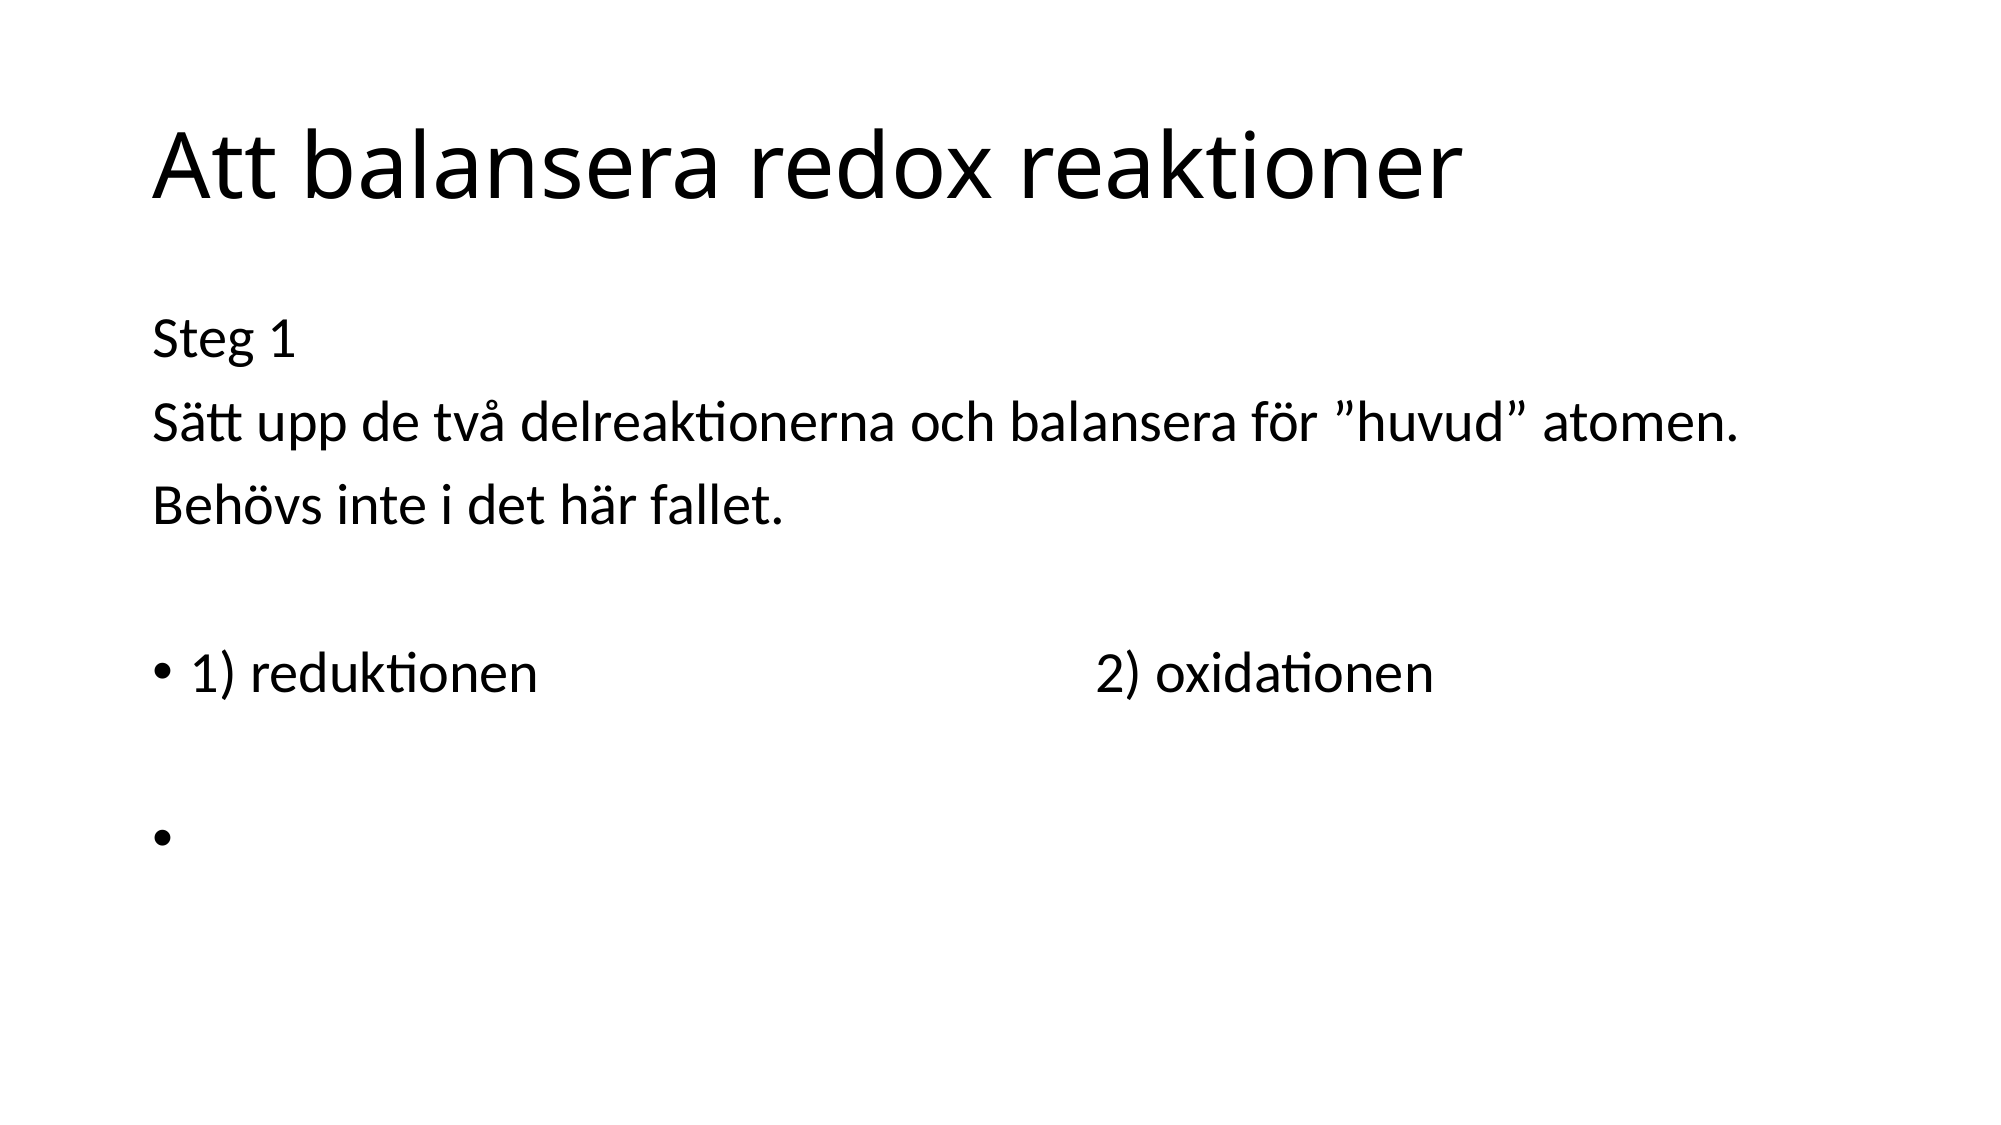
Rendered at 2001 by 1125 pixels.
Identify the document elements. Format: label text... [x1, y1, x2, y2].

title Att balansera redox reaktioner [137, 59, 1863, 278]
